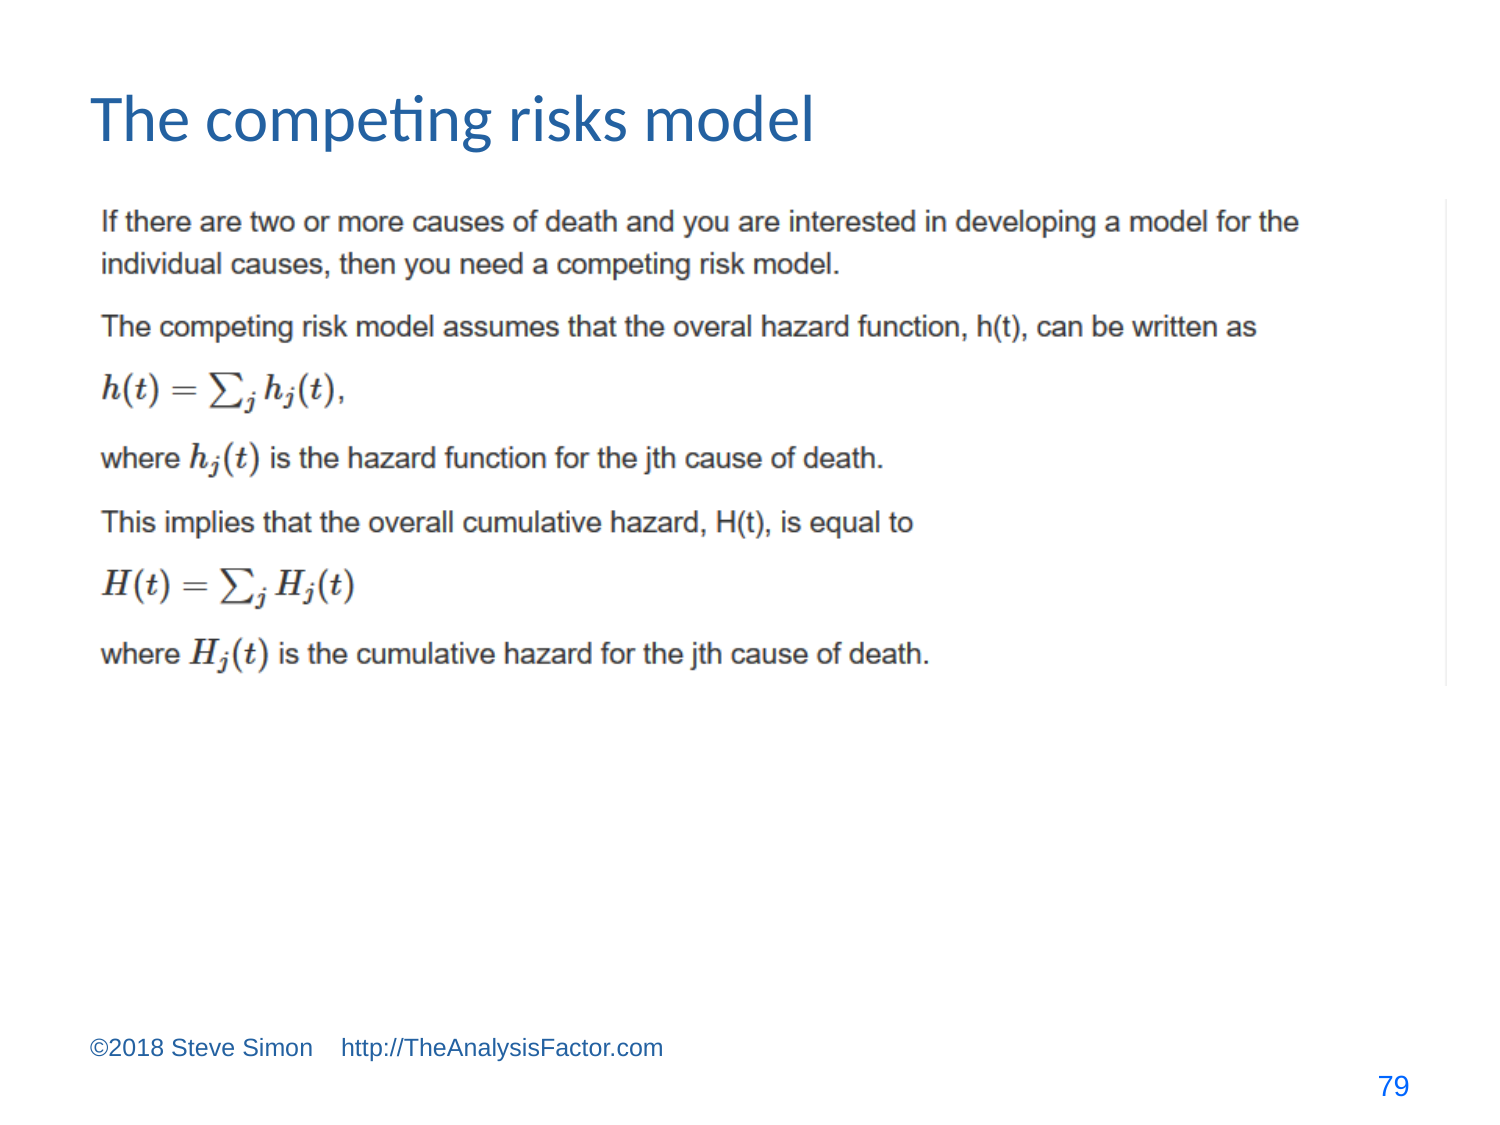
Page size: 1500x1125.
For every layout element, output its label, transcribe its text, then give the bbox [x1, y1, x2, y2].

slide_number 79 [1275, 1025, 1425, 1104]
picture [87, 199, 1447, 687]
footer ©2018 Steve Simon http://TheAnalysisFactor.com [75, 1024, 1338, 1103]
title The competing risks model [75, 62, 1425, 163]
